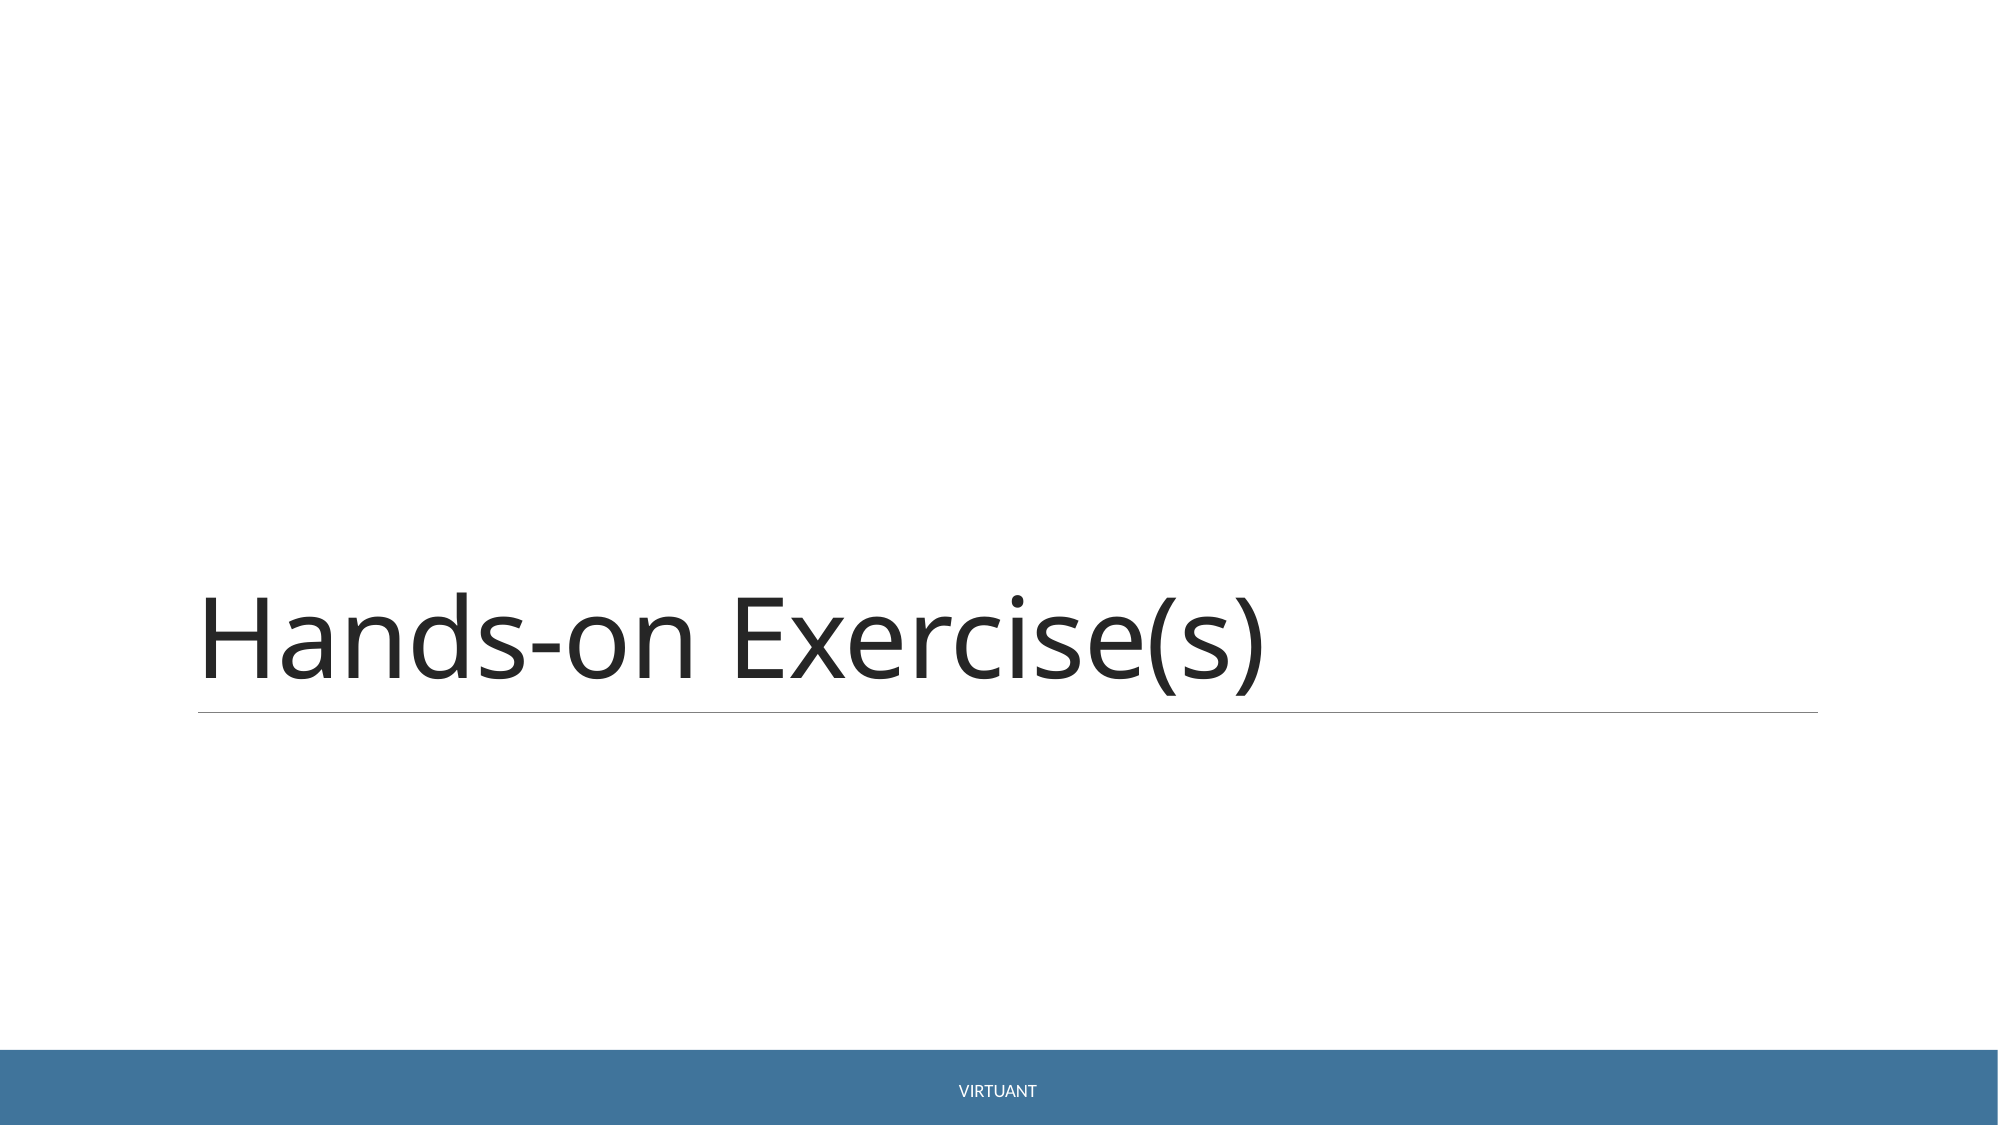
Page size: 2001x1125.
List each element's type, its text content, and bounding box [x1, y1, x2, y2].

footer Virtuant [604, 1059, 1396, 1120]
title Hands-on Exercise(s) [180, 124, 1830, 710]
